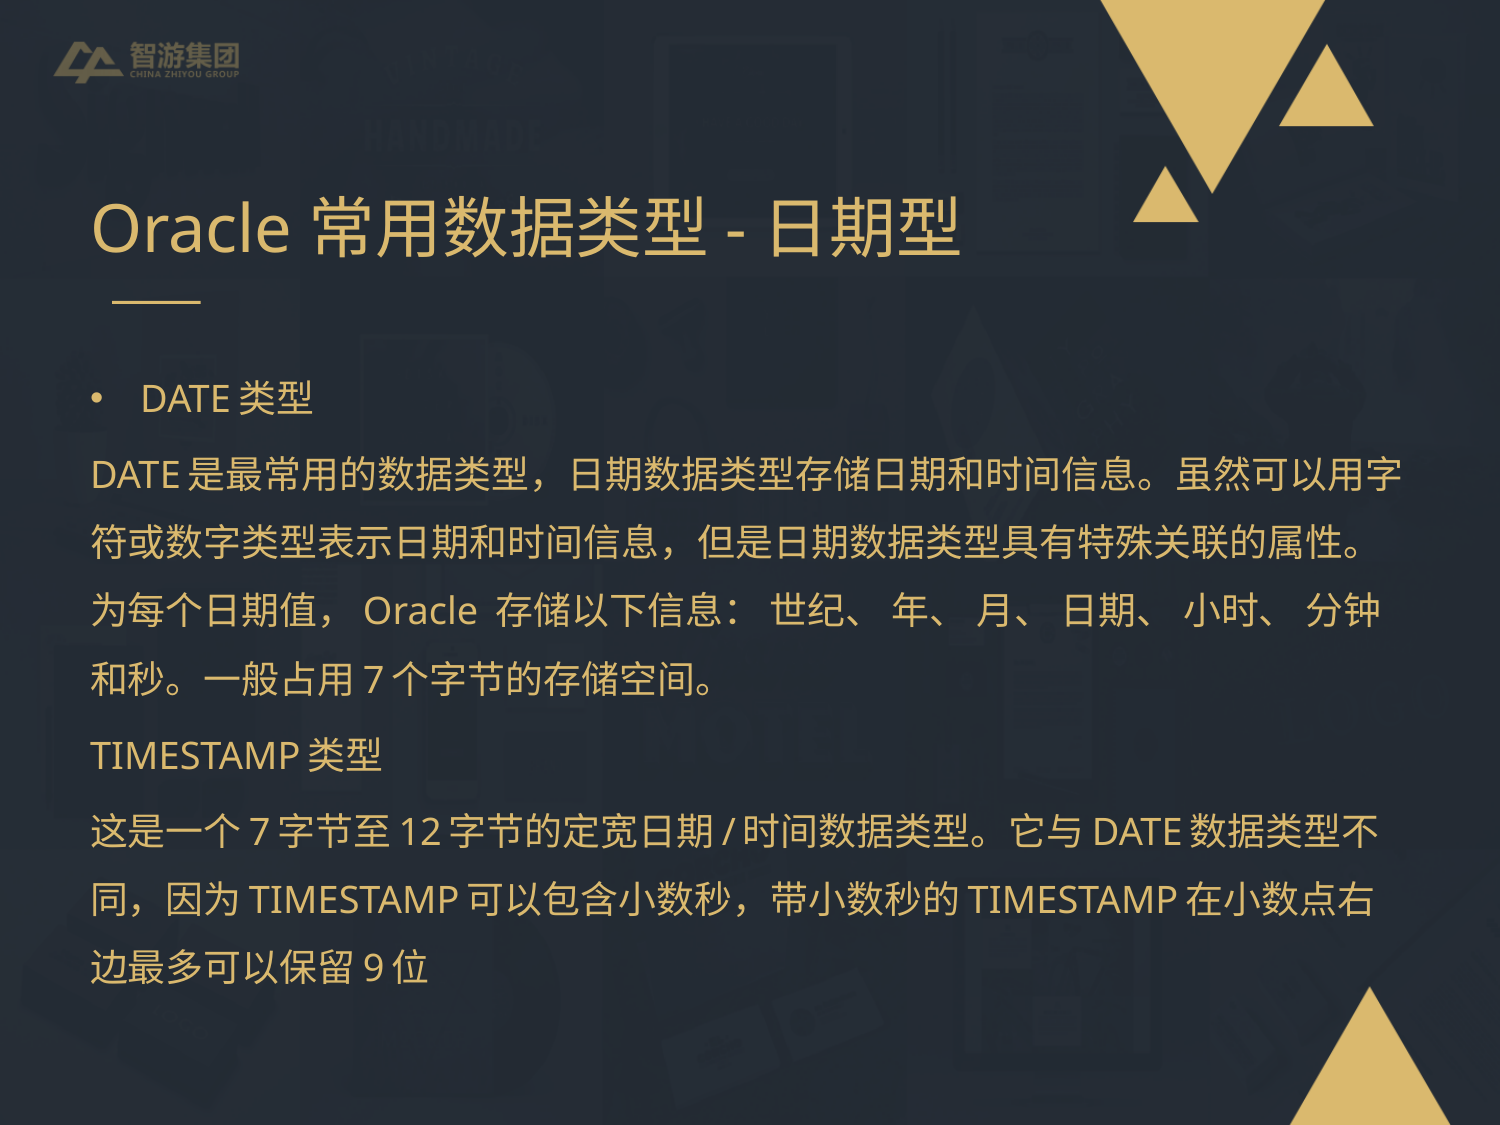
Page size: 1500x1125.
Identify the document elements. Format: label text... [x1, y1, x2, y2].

title Oracle常用数据类型-日期型 [75, 160, 998, 291]
picture [0, 0, 1500, 1125]
list DATE类型 DATE是最常用的数据类型，日期数据类型存储日期和时间信息。虽然可以用字符或数字类型表示日期和时间信息，但是日期数据类型具有特殊关联的属性。为每个日期值，Oracle 存储以下信息： 世纪、 年、 月、 日期、 小时、 分钟和秒。一般占用7个字节的存储空间。 TIMESTAMP类型 这是一个7字节至12字节的定宽日期/时间数据类型。它与DATE数据类型不同，因为TIMESTAMP可以包含小数秒，带小数秒的TIMESTAMP在小数点右边最多可以保留9位 [75, 344, 1425, 1000]
